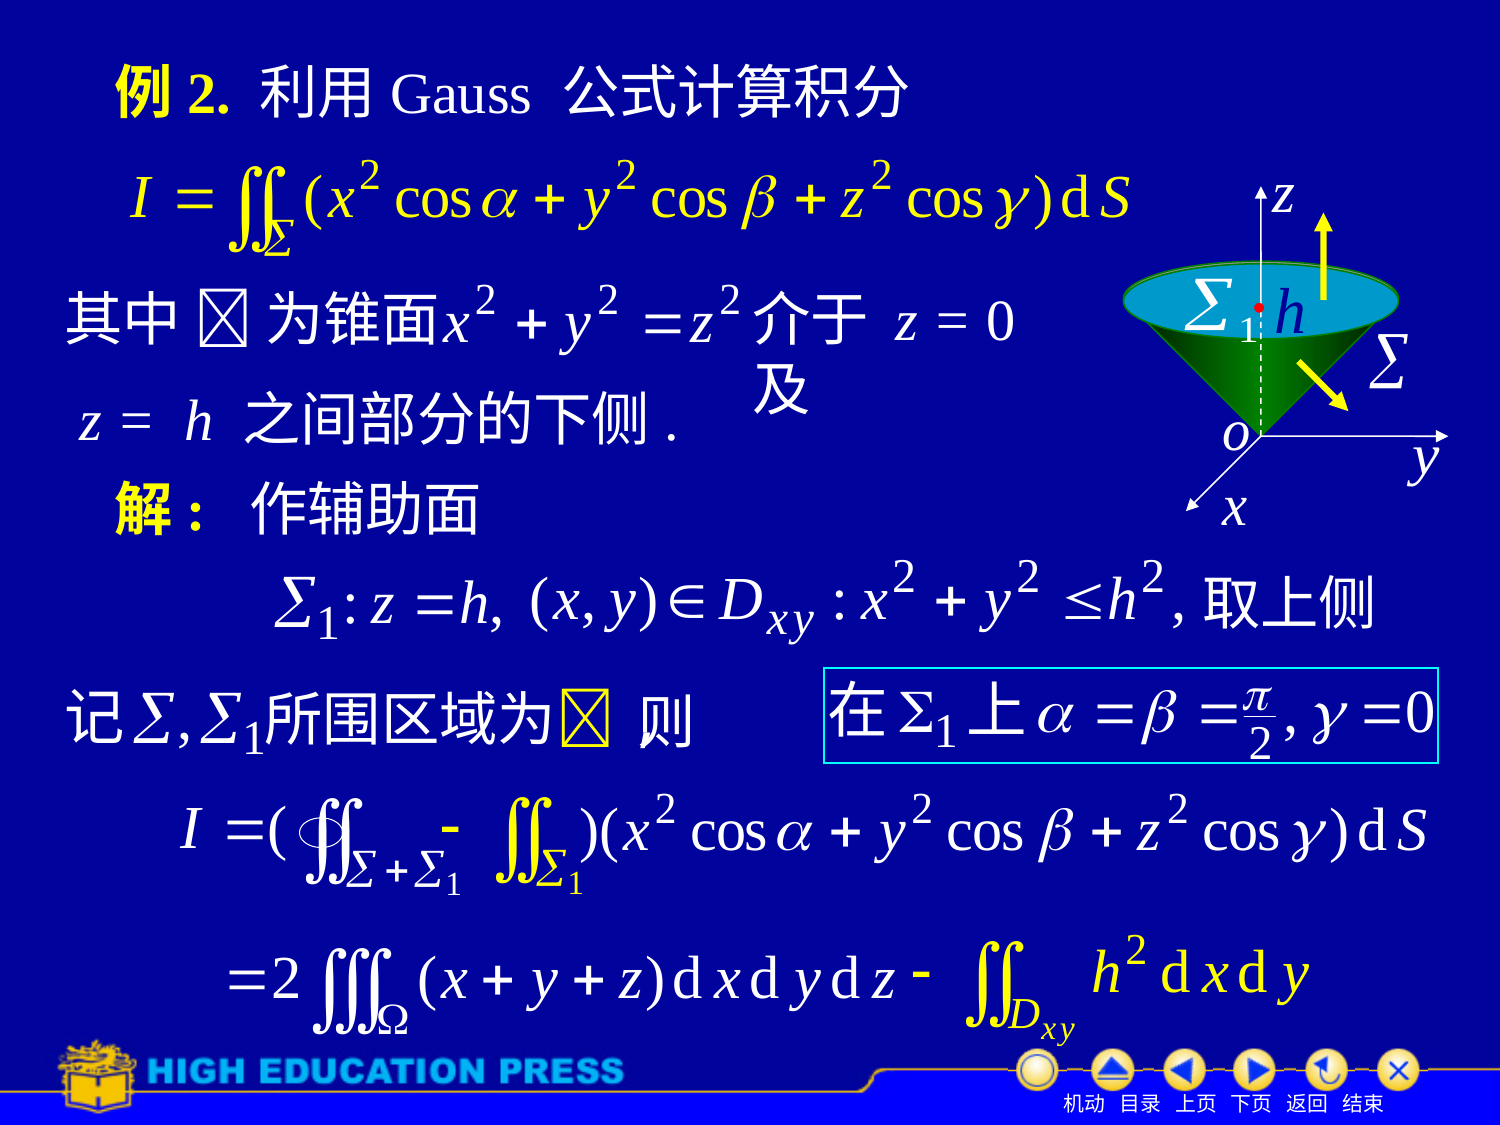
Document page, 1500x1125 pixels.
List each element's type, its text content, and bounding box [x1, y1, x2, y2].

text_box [824, 668, 1438, 763]
text_box 其中  为锥面 [49, 275, 432, 360]
picture [0, 0, 1500, 1125]
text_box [437, 274, 744, 361]
title 例2. 利用Gauss 公式计算积分 [99, 46, 1025, 135]
text_box 机动 目录 上页 下页 返回 结束 [1049, 1082, 1404, 1123]
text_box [908, 924, 1313, 1053]
text_box z = h 之间部分的下侧. [50, 375, 975, 460]
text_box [526, 549, 1188, 651]
text_box 介于 z = 0 及 [737, 278, 1113, 430]
text_box 解: 作辅助面 [99, 464, 513, 550]
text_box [437, 780, 624, 900]
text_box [174, 780, 435, 901]
text_box 取上侧 [1192, 558, 1413, 644]
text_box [270, 570, 507, 644]
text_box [1123, 251, 1399, 351]
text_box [1123, 173, 1451, 538]
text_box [125, 149, 1138, 269]
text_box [62, 686, 265, 760]
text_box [220, 930, 901, 1051]
text_box 所围区域为, [249, 675, 650, 760]
text_box 则 [622, 677, 724, 763]
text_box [576, 782, 1434, 869]
